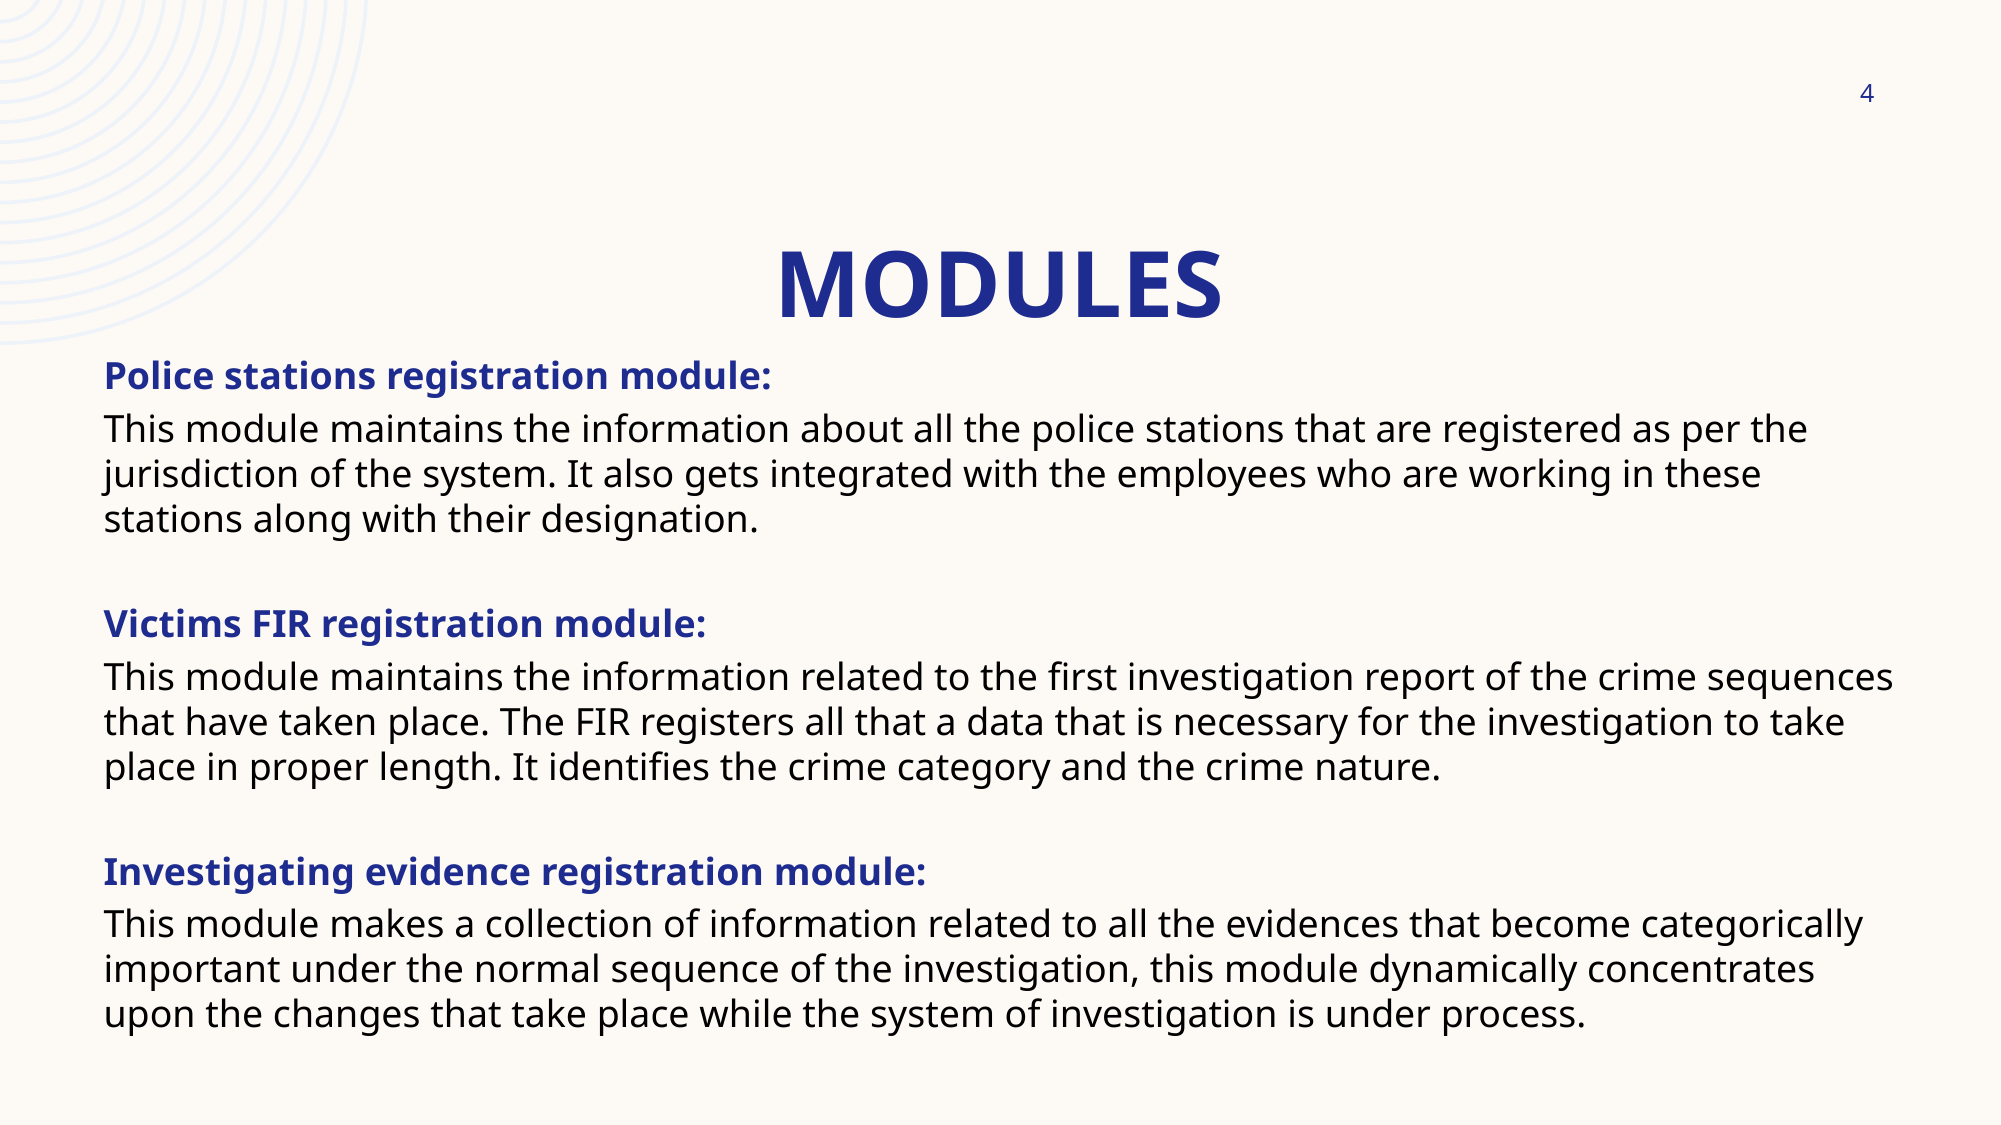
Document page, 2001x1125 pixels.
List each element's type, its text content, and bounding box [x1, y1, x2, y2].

slide_number 4 [1712, 75, 1875, 116]
list Police stations registration module: This module maintains the information about all the police stations that are registered as per the jurisdiction of the system. It also gets integrated with the employees who are working in these stations along with their designation. Victims FIR registration module: This module maintains the information related to the first investigation report of the crime sequences that have taken place. The FIR registers all that a data that is necessary for the investigation to take place in proper length. It identifies the crime category and the crime nature. Investigating evidence registration module: This module makes a collection of information related to all the evidences that become categorically important under the normal sequence of the investigation, this module dynamically concentrates upon the changes that take place while the system of investigation is under process. [88, 345, 1913, 1073]
title modules [124, 120, 1875, 344]
